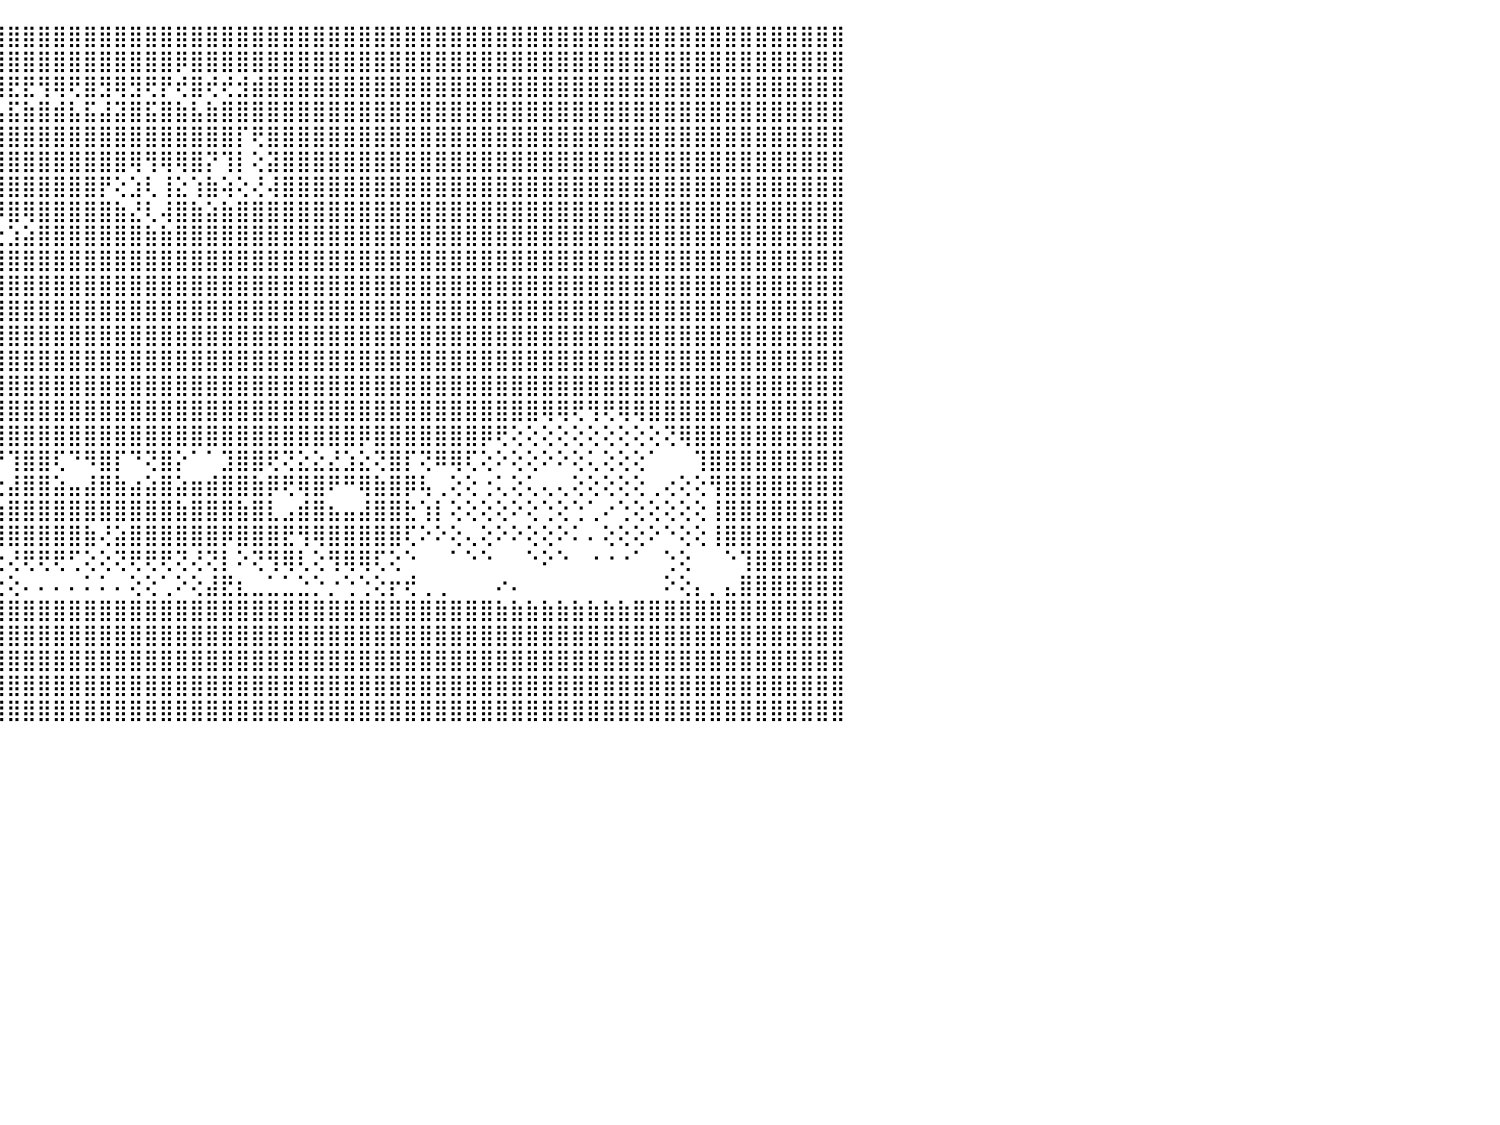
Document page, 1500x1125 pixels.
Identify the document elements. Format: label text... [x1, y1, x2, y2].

text_box ⣿⣿⣿⣿⣿⣿⣿⣿⣿⣿⣿⣿⣿⣿⣿⣿⣿⣿⣿⣿⣿⣿⣿⣿⣿⣿⣿⣿⣿⣿⣿⣿⣿⣿⣿⣿⣿⣿⣿⣿⣿⣿⣿⣿⣿⣿⣿⣿⣿⣿⣿⣿⣿⣿⣿⣿⣿⣿⣿⣿⣿⣿⣿⣿⣿⣿⣿⣿⣿⣿⣿⣿⣿⣿⣿⣿⣿⣿⣿⣿⣿⣿⣿⣿⣿⣿⣿⣿⣿⣿⣿⣿⣿⣿⣿⣿⣿⣿⣿⣿⠀ ⣿⣿⣿⣿⣿⣿⣿⣿⣿⣿⣿⣿⣿⣿⣿⣿⣿⣿⣿⣿⣿⣿⣿⣿⣿⣿⣿⣿⣿⣿⣿⣿⣿⣿⣿⣿⣿⣿⣿⢿⣿⣿⢿⣿⣿⣿⣿⣿⣿⣿⣿⣿⣿⣿⣿⣿⡿⣿⣿⣿⣿⣿⣿⣿⣿⣿⣿⣿⣿⣿⣿⣿⣿⣿⣿⣿⣿⣿⣿⣿⣿⣿⣿⣿⣿⣿⣿⣿⣿⣿⣿⣿⣿⣿⣿⣿⣿⣿⣿⣿⠀ ⣿⣿⣿⣿⣿⣿⣟⣿⡿⢻⣻⢿⢿⣿⡟⡿⣿⢻⢟⡿⢿⣟⣟⢿⢿⢟⡻⡟⣟⡿⣿⣿⢿⡿⣿⡿⢞⣿⣾⢻⢺⢟⡞⣟⣿⣟⣟⢻⢿⢟⣿⣻⢿⣻⢟⡟⢞⣿⢞⢞⣺⣾⣿⣿⣿⣿⣿⣿⣿⣿⣿⣿⣿⣿⣿⣿⣿⣿⣿⣿⣿⣿⣿⣿⣿⣿⣿⣿⣿⣿⣿⣿⣿⣿⣿⣿⣿⣿⣿⣿⠀ ⣿⣿⣿⣿⣿⣿⣵⣿⣷⣾⣯⣮⣵⣷⣽⣵⣿⣽⣿⣯⣧⣿⣿⣿⣿⣾⣽⣷⣿⣵⣿⣽⣽⣯⣿⣷⣼⣿⣧⣿⣼⣾⣯⣾⣧⣯⣷⣿⣾⣧⣯⣼⣽⣿⣯⣿⣷⣧⣷⣿⣿⣿⣿⣿⣿⣿⣿⣿⣿⣿⣿⣿⣿⣿⣿⣿⣿⣿⣿⣿⣿⣿⣿⣿⣿⣿⣿⣿⣿⣿⣿⣿⣿⣿⣿⣿⣿⣿⣿⣿⠀ ⣿⣿⣿⣿⣿⣿⣿⣿⣿⣿⣿⣿⣿⣿⣿⣿⣿⣿⣿⣿⣿⣿⣿⣿⣿⣿⣿⣿⣿⣿⣿⣿⣿⣿⣿⣿⡿⢝⢝⢻⢿⣿⣿⣿⣿⣿⣿⣿⣿⣿⣿⣿⣿⣿⣿⣿⣿⣿⣿⣿⡏⢟⣿⣿⣿⣿⣿⣿⣿⣿⣿⣿⣿⣿⣿⣿⣿⣿⣿⣿⣿⣿⣿⣿⣿⣿⣿⣿⣿⣿⣿⣿⣿⣿⣿⣿⣿⣿⣿⣿⠀ ⣿⣿⣿⣿⣿⣿⣿⣿⣿⣿⣿⣿⣿⣿⣿⣿⣿⣿⣿⣿⣿⣿⣿⣿⣿⣿⣿⣿⣿⣿⣿⣿⣿⣿⣿⣿⡇⢁⢏⢕⢸⣿⣿⣿⣿⣿⣿⣿⣿⣿⣿⣿⣿⢿⢻⢿⢿⣿⡝⢹⡇⢕⣽⣿⣿⣿⣿⣿⣿⣿⣿⣿⣿⣿⣿⣿⣿⣿⣿⣿⣿⣿⣿⣿⣿⣿⣿⣿⣿⣿⣿⣿⣿⣿⣿⣿⣿⣿⣿⣿⠀ ⣿⣿⣿⣿⣿⣿⣿⣿⣿⣿⣿⣿⣿⣿⣿⣿⣿⣿⣿⣿⣿⣿⣿⣿⣿⣿⣿⣿⣿⣿⣿⣿⣿⣿⣿⣿⡗⢱⣷⢎⡕⢜⣿⣿⣿⣿⣿⣿⣿⣿⣿⡟⢕⣱⢇⢸⣕⢱⣷⢵⢕⢜⢼⣿⣿⣿⣿⣿⣿⣿⣿⣿⣿⣿⣿⣿⣿⣿⣿⣿⣿⣿⣿⣿⣿⣿⣿⣿⣿⣿⣿⣿⣿⣿⣿⣿⣿⣿⣿⣿⠀ ⣿⣿⣿⣿⣿⣿⣿⣿⣿⣿⣿⣿⣿⣿⣿⣿⣿⣿⣿⣿⣿⣿⣿⣿⣿⣿⣿⣿⣿⣿⣿⣿⣿⣿⣿⣿⣿⣿⣿⡏⢱⢏⢕⣱⡿⣿⢿⣿⣿⣿⣿⣿⣷⣜⢇⢼⣿⣷⣵⣷⣿⣿⣿⣿⣿⣿⣿⣿⣿⣿⣿⣿⣿⣿⣿⣿⣿⣿⣿⣿⣿⣿⣿⣿⣿⣿⣿⣿⣿⣿⣿⣿⣿⣿⣿⣿⣿⣿⣿⣿⠀ ⣿⣿⣿⣿⣿⣿⣿⣿⣿⣿⣿⣿⣿⣿⣿⣿⣿⣿⣿⣿⣿⣿⣿⣿⣿⣿⣿⣿⣿⣿⣿⣿⣿⣿⣿⣿⣿⣿⣿⣿⣷⡷⢎⢕⢕⣱⣵⣿⣿⣿⣿⣿⣿⣿⣷⣷⣿⣿⣿⣿⣿⣿⣿⣿⣿⣿⣿⣿⣿⣿⣿⣿⣿⣿⣿⣿⣿⣿⣿⣿⣿⣿⣿⣿⣿⣿⣿⣿⣿⣿⣿⣿⣿⣿⣿⣿⣿⣿⣿⣿⠀ ⣿⣿⣿⣿⣿⣿⣿⣿⣿⣿⣿⣿⣿⣿⣿⣿⣿⣿⣿⣿⣿⣿⣿⣿⣿⣿⣿⣿⣿⣿⣿⣿⣿⣿⣿⣿⣿⣿⣿⣿⣿⣧⣵⣾⣿⣿⣿⣿⣿⣿⣿⣿⣿⣿⣿⣿⣿⣿⣿⣿⣿⣿⣿⣿⣿⣿⣿⣿⣿⣿⣿⣿⣿⣿⣿⣿⣿⣿⣿⣿⣿⣿⣿⣿⣿⣿⣿⣿⣿⣿⣿⣿⣿⣿⣿⣿⣿⣿⣿⣿⠀ ⣿⣿⣿⣿⣿⣿⣿⣿⣿⣿⣿⣿⣿⣿⣿⣿⣿⣿⣿⣿⣿⣿⣿⣿⣿⣿⣿⣿⣿⣿⣿⣿⣿⣿⣿⣿⣿⣿⣿⣿⣿⣿⣿⣿⣿⣿⣿⣿⣿⣿⣿⣿⣿⣿⣿⣿⣿⣿⣿⣿⣿⣿⣿⣿⣿⣿⣿⣿⣿⣿⣿⣿⣿⣿⣿⣿⣿⣿⣿⣿⣿⣿⣿⣿⣿⣿⣿⣿⣿⣿⣿⣿⣿⣿⣿⣿⣿⣿⣿⣿⠀ ⣿⣿⣿⣿⣿⣿⣿⣿⣿⣿⣿⣿⣿⣿⣿⣿⣿⣿⣿⣿⣿⣿⣿⣿⣿⣿⣿⣿⣿⣿⣿⣿⣿⣿⣿⣿⣿⣿⣿⣿⣿⣿⣿⣿⣿⣿⣿⣿⣿⣿⣿⣿⣿⣿⣿⣿⣿⣿⣿⣿⣿⣿⣿⣿⣿⣿⣿⣿⣿⣿⣿⣿⣿⣿⣿⣿⣿⣿⣿⣿⣿⣿⣿⣿⣿⣿⣿⣿⣿⣿⣿⣿⣿⣿⣿⣿⣿⣿⣿⣿⠀ ⣿⣿⣿⣿⣿⣿⣿⣿⣿⣿⣿⣿⣿⣿⣿⣿⣿⣿⣿⣿⣿⣿⣿⣿⣿⣿⣿⣿⣿⣿⣿⣿⣿⣿⣿⣿⣿⣿⣿⣿⣿⣿⣿⣿⣿⣿⣿⣿⣿⣿⣿⣿⣿⣿⣿⣿⣿⣿⣿⣿⣿⣿⣿⣿⣿⣿⣿⣿⣿⣿⣿⣿⣿⣿⣿⣿⣿⣿⣿⣿⣿⣿⣿⣿⣿⣿⣿⣿⣿⣿⣿⣿⣿⣿⣿⣿⣿⣿⣿⣿⠀ ⣿⣿⣿⣿⣿⣿⣿⣿⣿⣿⣿⣿⣿⣿⣿⣿⣿⣿⣿⣿⣿⣿⣿⣿⣿⣿⣿⣿⣿⣿⣿⣿⣿⣿⣿⣿⣿⣿⣿⣿⣿⣿⣿⣿⣿⣿⣿⣿⣿⣿⣿⣿⣿⣿⣿⣿⣿⣿⣿⣿⣿⣿⣿⣿⣿⣿⣿⣿⣿⣿⣿⣿⣿⣿⣿⣿⣿⣿⣿⣿⣿⣿⣿⣿⣿⣿⣿⣿⣿⣿⣿⣿⣿⣿⣿⣿⣿⣿⣿⣿⠀ ⣿⣿⣿⣿⣿⣿⣿⣿⣿⣿⣿⣿⣿⣿⣿⣿⣿⣿⣿⣿⣿⣿⣿⣿⣿⣿⣿⣿⣿⣿⣿⣿⣿⣿⣿⣿⣿⣿⣿⣿⣿⣿⣿⣿⣿⣿⣿⣿⣿⣿⣿⣿⣿⣿⣿⣿⣿⣿⣿⣿⣿⣿⣿⣿⣿⣿⣿⣿⣿⣿⣿⣿⣿⣿⣿⣿⣿⣿⣿⣿⣿⣿⣿⣿⣿⣿⣿⣿⣿⣿⣿⣿⣿⣿⣿⣿⣿⣿⣿⣿⠀ ⣿⣿⣿⣿⣿⣿⣿⣿⣿⣿⣿⣿⣿⣿⣿⣿⣿⣿⣿⣿⣿⣿⣿⣿⣿⣿⣿⣿⣿⣿⡿⢿⢿⢿⢿⢿⣿⣿⣿⣿⣿⣿⣿⣿⣿⣿⣿⣿⣿⣿⣿⣿⣿⣿⣿⣿⣿⣿⣿⣿⣿⣿⣿⣿⣿⣿⣿⣿⣿⣿⣿⣿⣿⣿⣿⣿⣿⣿⣿⣿⢿⢿⢟⢻⢟⢿⢿⣿⣿⣿⣿⣿⣿⣿⣿⣿⣿⣿⣿⣿⠀ ⣿⣿⣿⣿⣿⣿⣿⣿⣿⣿⣿⣿⣿⣿⣿⣿⣿⣿⣿⣿⣿⣿⠋⢻⣿⣿⣿⣟⢝⣱⣕⣕⣕⣕⣕⣕⣵⣝⢻⣿⣿⣿⣿⣿⣿⣿⣿⣿⣿⣿⣿⣿⣿⣿⣿⣿⣿⣿⣿⣿⣿⣿⣿⣿⣿⣿⣿⣿⡿⣿⣿⣿⣿⣿⣿⣿⡿⢟⢕⢕⢕⢕⢕⢕⢕⢕⢕⢕⢝⢿⣿⣿⣿⣿⣿⣿⣿⣿⣿⣿⠀ ⣿⣿⣿⣿⣿⣿⣿⣿⣿⣿⡿⠛⠛⢻⣿⣿⣿⣿⣿⣿⣿⣧⡀⣸⣿⡿⢏⢜⠽⠻⢻⣿⣿⣿⣿⣿⣿⣿⣧⢹⢻⢇⢝⠏⠝⢹⣿⣿⢏⠙⠻⣿⡏⠙⢝⣿⡕⠁⠁⣹⣿⣿⢟⢝⣕⣕⣜⣱⣕⢝⣿⡏⢝⠿⢿⢏⢕⠕⢕⢕⠕⠕⢕⢅⢕⢕⢕⠁⠀⠀⢹⣿⣿⣿⣿⣿⣿⣿⣿⣿⠀ ⣿⣿⣿⣿⣿⣿⣿⣿⣿⣿⣿⣦⢀⢀⣸⣟⣻⣻⣿⣿⣿⣯⣽⣿⣿⡇⢕⠐⠀⠁⠌⢝⠕⠑⠕⢕⠕⠘⠑⢕⢠⣵⣧⢅⢔⣼⣿⣿⣵⣤⣼⣿⣷⣴⣵⣿⣵⣶⣾⣿⣿⣷⡿⢟⢿⣿⠟⠛⢿⣷⣿⡿⢧⢀⢕⢕⢐⢅⢕⢅⢄⢄⢕⢕⢕⢕⢕⢀⢔⢕⢕⢻⣿⣿⣿⣿⣿⣿⣿⣿⠀ ⣿⣿⣿⣿⣿⣿⣿⣿⣿⣿⣿⣿⣷⣿⣿⣿⣿⡿⠙⠛⣿⡏⠙⢻⣿⡇⠁⠀⠀⠀⠁⠑⠀⠀⠀⠐⠀⠀⠀⠁⠔⣿⣿⢕⣱⣿⣿⣿⣿⣿⣿⣿⣿⣿⣿⣿⣷⣿⣿⣿⣷⣿⣇⣠⣾⣿⣦⣤⣼⣿⣿⣗⢱⡇⢕⢕⢕⢕⠕⢕⢑⢕⢑⢁⠔⢑⢕⢕⢕⢕⢕⢸⣿⣿⣿⣿⣿⣿⣿⣿⠀ ⣿⣿⣿⣿⣿⣿⣿⢿⣿⡿⢿⣿⣿⣿⣿⣿⣿⣷⣄⣴⣿⣿⣴⣾⣿⢇⢀⠀⠀⠀⠀⠀⠀⠀⠁⠀⠀⠀⠀⠀⠀⣿⢿⢜⢿⣿⣿⣿⣿⣿⣷⢜⣵⣿⣿⣿⣿⣿⣿⡿⣿⣿⣿⣟⢻⢿⣿⣿⣿⣿⣿⢏⠕⠕⢕⢄⢕⠕⠕⢕⢕⠕⠅⠄⢕⢕⢕⠕⠑⢕⢕⢸⣿⣿⣿⣿⣿⣿⣿⣿⠀ ⣿⣿⣿⣿⣿⣿⡟⢕⢿⢟⢇⢝⣿⣿⣿⣿⣿⣿⣿⡮⢟⢿⢿⢿⢟⢕⢕⢕⠀⠀⠀⠀⠀⠀⠀⠀⠀⠀⠀⠀⢰⡇⠀⢱⢕⢜⢟⢟⢟⢋⢕⢕⢝⢟⢟⢟⢝⢜⢝⡇⠕⢝⢻⢿⢇⢕⢻⢿⢿⢏⢕⠑⠀⠀⠁⠑⠑⠀⠀⠑⠕⠑⠀⠐⠐⠐⠁⠀⢑⢕⠀⠀⠑⢹⣿⣿⣿⣿⣿⣿⠀ ⣿⣿⣿⣿⣿⣿⣧⣕⢕⣕⢕⢕⢜⢟⢿⢟⢟⢟⠏⠑⠕⠕⠕⢕⢜⡇⢁⢑⢀⢐⠓⠓⠓⠐⠀⠑⠔⢄⢀⢀⢜⢇⢀⢜⢕⢕⠄⠄⠄⠄⠅⠅⠄⢕⢕⢁⠕⢕⣼⣟⣆⣀⣁⣁⣑⡑⡐⢑⢑⢕⡖⢞⢀⢀⠀⠀⠀⠔⠄⠀⠀⠀⠀⠀⠀⠀⠀⠀⠕⢕⡄⡀⣄⣿⣿⣿⣿⣿⣿⣿⠀ ⣿⣿⣿⣿⣿⣿⣿⣿⣿⣿⣿⣿⣿⣿⣿⣿⣿⣿⣿⣿⣿⣿⣿⣿⣿⣿⣿⣿⣿⣿⣿⣿⣿⣿⣿⣿⣿⣿⣿⣿⣿⣿⣿⣿⣿⣿⣿⣿⣿⣿⣿⣿⣿⣿⣿⣿⣿⣿⣿⣿⣿⣿⣿⣿⣿⣿⣿⣿⣿⣿⣿⣿⣿⣿⣿⣿⣿⣷⣷⣷⣷⣷⣷⣷⣷⣷⣿⣿⣿⣿⣿⣿⣿⣿⣿⣿⣿⣿⣿⣿⠀ ⣿⣿⣿⣿⣿⣿⣿⣿⣿⣿⣿⣿⣿⣿⣿⣿⣿⣿⣿⣿⣿⣿⣿⣿⣿⣿⣿⣿⣿⣿⣿⣿⣿⣿⣿⣿⣿⣿⣿⣿⣿⣿⣿⣿⣿⣿⣿⣿⣿⣿⣿⣿⣿⣿⣿⣿⣿⣿⣿⣿⣿⣿⣿⣿⣿⣿⣿⣿⣿⣿⣿⣿⣿⣿⣿⣿⣿⣿⣿⣿⣿⣿⣿⣿⣿⣿⣿⣿⣿⣿⣿⣿⣿⣿⣿⣿⣿⣿⣿⣿⠀ ⣿⣿⣿⣿⣿⣿⣿⣿⣿⣿⣿⣿⣿⣿⣿⣿⣿⣿⣿⣿⣿⣿⣿⣿⣿⣿⣿⣿⣿⣿⣿⣿⣿⣿⣿⣿⣿⣿⣿⣿⣿⣿⣿⣿⣿⣿⣿⣿⣿⣿⣿⣿⣿⣿⣿⣿⣿⣿⣿⣿⣿⣿⣿⣿⣿⣿⣿⣿⣿⣿⣿⣿⣿⣿⣿⣿⣿⣿⣿⣿⣿⣿⣿⣿⣿⣿⣿⣿⣿⣿⣿⣿⣿⣿⣿⣿⣿⣿⣿⣿⠀ ⣿⣿⣿⣿⣿⣿⣿⣿⣿⣿⣿⣿⣿⣿⣿⣿⣿⣿⣿⣿⣿⣿⣿⣿⣿⣿⣿⣿⣿⣿⣿⣿⣿⣿⣿⣿⣿⣿⣿⣿⣿⣿⣿⣿⣿⣿⣿⣿⣿⣿⣿⣿⣿⣿⣿⣿⣿⣿⣿⣿⣿⣿⣿⣿⣿⣿⣿⣿⣿⣿⣿⣿⣿⣿⣿⣿⣿⣿⣿⣿⣿⣿⣿⣿⣿⣿⣿⣿⣿⣿⣿⣿⣿⣿⣿⣿⣿⣿⣿⣿⠀ ⣿⣿⣿⣿⣿⣿⣿⣿⣿⣿⣿⣿⣿⣿⣿⣿⣿⣿⣿⣿⣿⣿⣿⣿⣿⣿⣿⣿⣿⣿⣿⣿⣿⣿⣿⣿⣿⣿⣿⣿⣿⣿⣿⣿⣿⣿⣿⣿⣿⣿⣿⣿⣿⣿⣿⣿⣿⣿⣿⣿⣿⣿⣿⣿⣿⣿⣿⣿⣿⣿⣿⣿⣿⣿⣿⣿⣿⣿⣿⣿⣿⣿⣿⣿⣿⣿⣿⣿⣿⣿⣿⣿⣿⣿⣿⣿⣿⣿⣿⣿⠀ ⠀⠀⠀⠀⠀⠀⠀⠀⠀⠀⠀⠀⠀⠀⠀⠀⠀⠀⠀⠀⠀⠀⠀⠀⠀⠀⠀⠀⠀⠀⠀⠀⠀⠀⠀⠀⠀⠀⠀⠀⠀⠀⠀⠀⠀⠀⠀⠀⠀⠀⠀⠀⠀⠀⠀⠀⠀⠀⠀⠀⠀⠀⠀⠀⠀⠀⠀⠀⠀⠀⠀⠀⠀⠀⠀⠀⠀⠀⠀⠀⠀⠀⠀⠀⠀⠀⠀⠀⠀⠀⠀⠀⠀⠀⠀⠀⠀⠀⠀⠀⠀ [0, 14, 875, 780]
